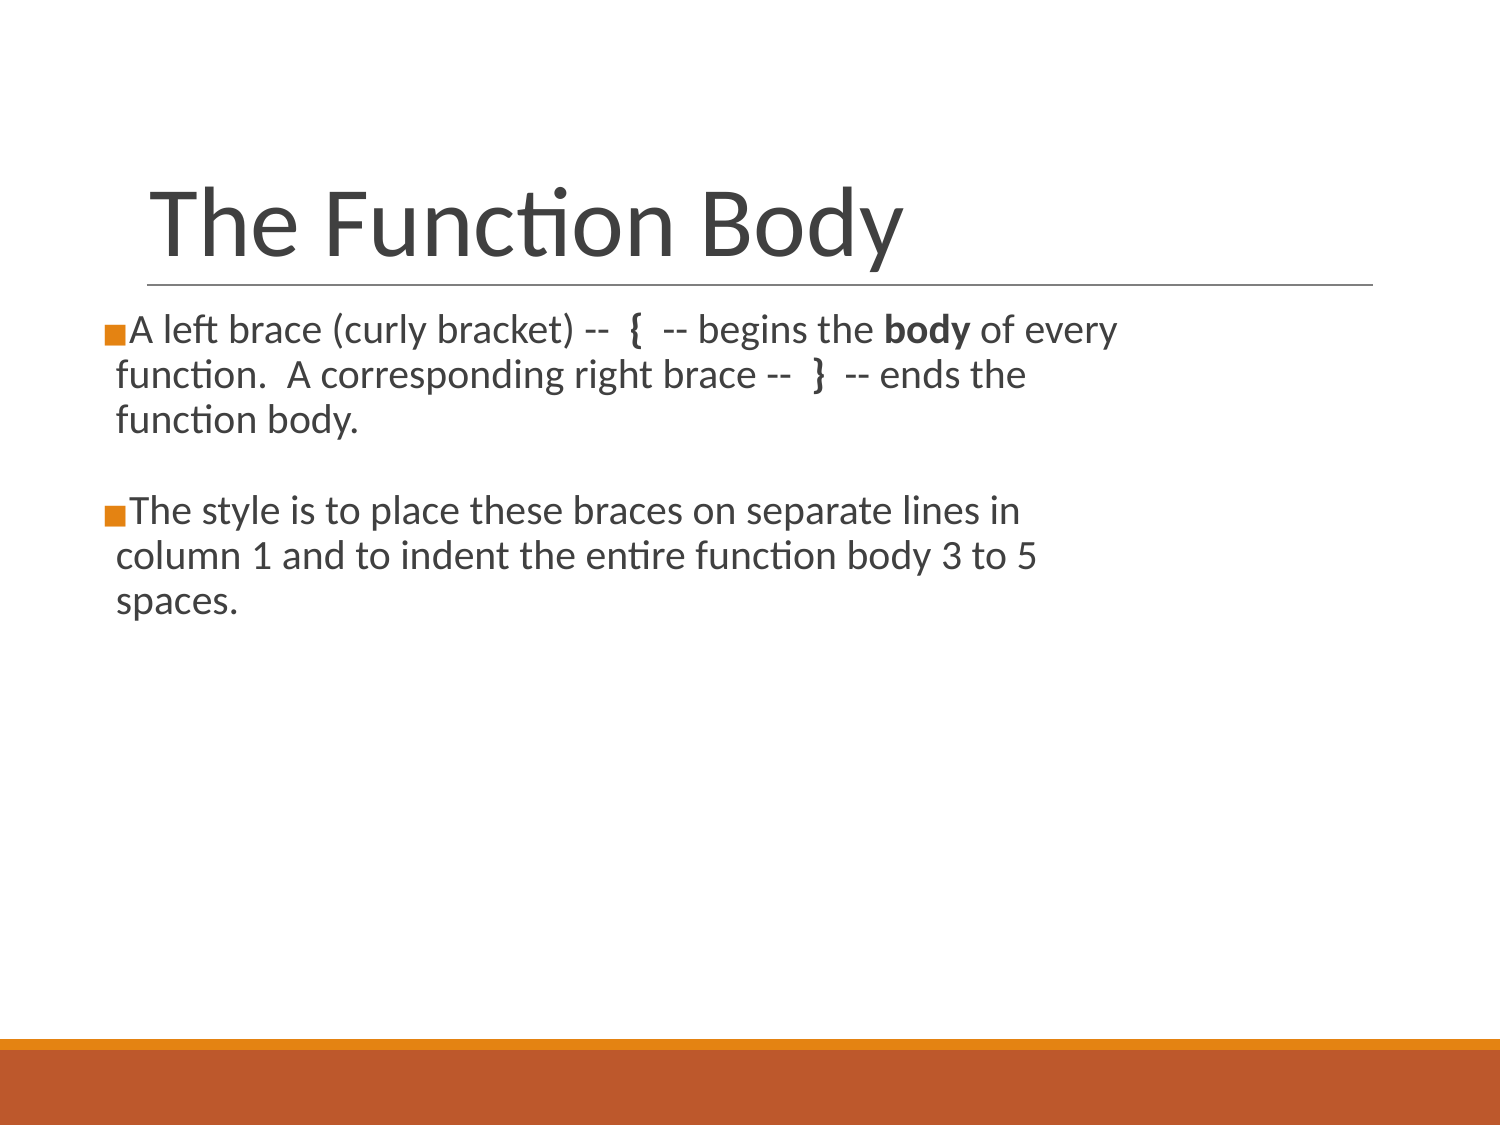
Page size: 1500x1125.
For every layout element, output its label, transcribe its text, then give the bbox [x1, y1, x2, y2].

list A left brace (curly bracket) -- { -- begins the body of every function. A corresponding right brace -- } -- ends the function body. The style is to place these braces on separate lines in column 1 and to indent the entire function body 3 to 5 spaces. [101, 299, 1143, 937]
title The Function Body [134, 47, 1373, 285]
